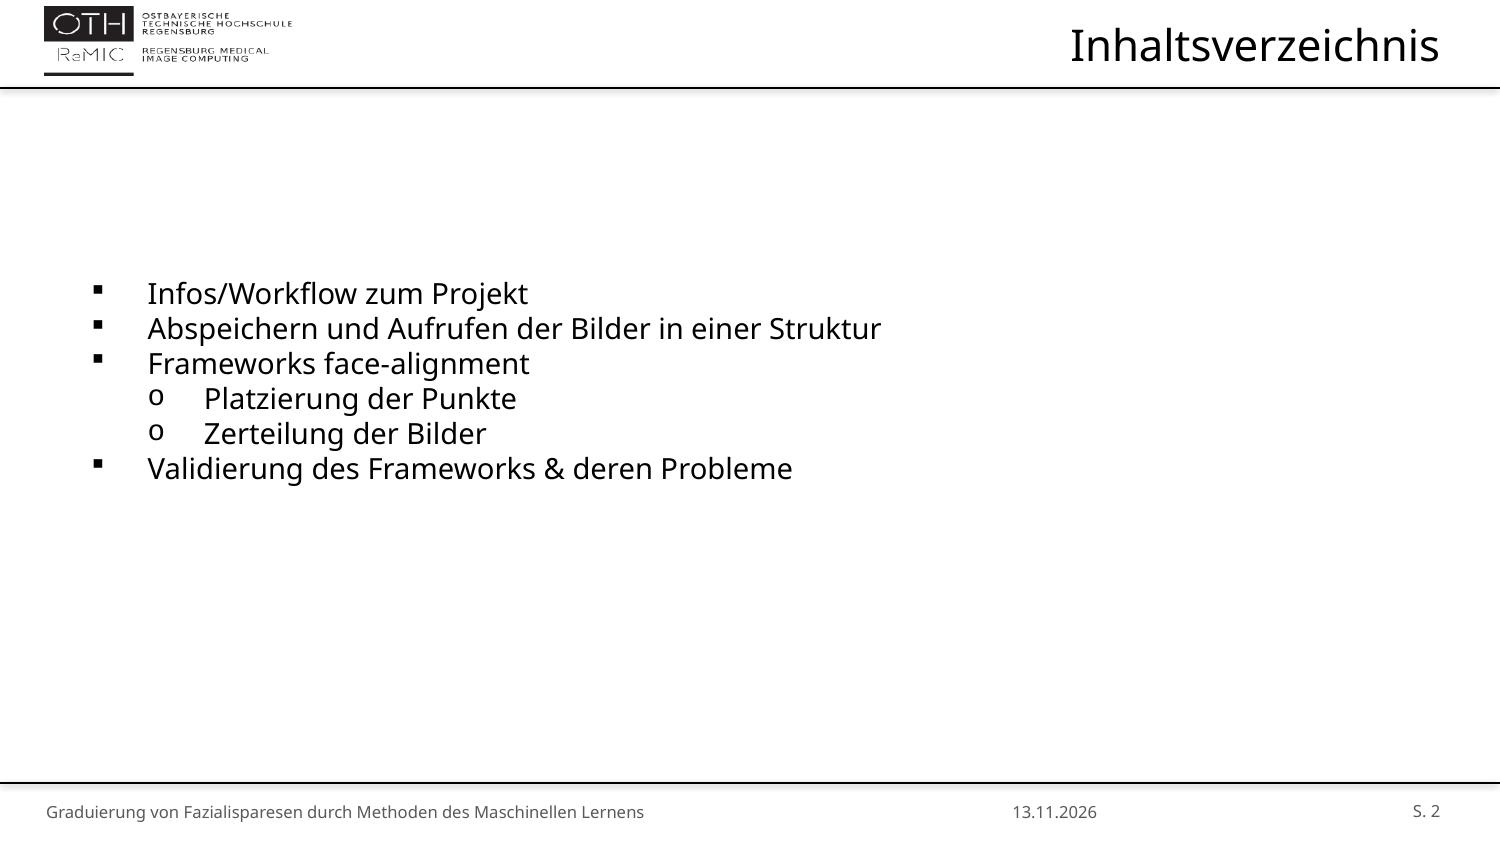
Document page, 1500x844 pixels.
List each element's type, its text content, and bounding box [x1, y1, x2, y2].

title Inhaltsverzeichnis [442, 17, 1452, 71]
footer Graduierung von Fazialisparesen durch Methoden des Maschinellen Lernens [46, 783, 786, 844]
picture [44, 6, 414, 77]
slide_number S. 2 [1321, 782, 1452, 843]
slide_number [784, 782, 1325, 844]
text_box Infos/Workflow zum Projekt Abspeichern und Aufrufen der Bilder in einer Struktur Frameworks face-alignment Platzierung der Punkte Zerteilung der Bilder Validierung des Frameworks & deren Probleme [76, 268, 1388, 493]
